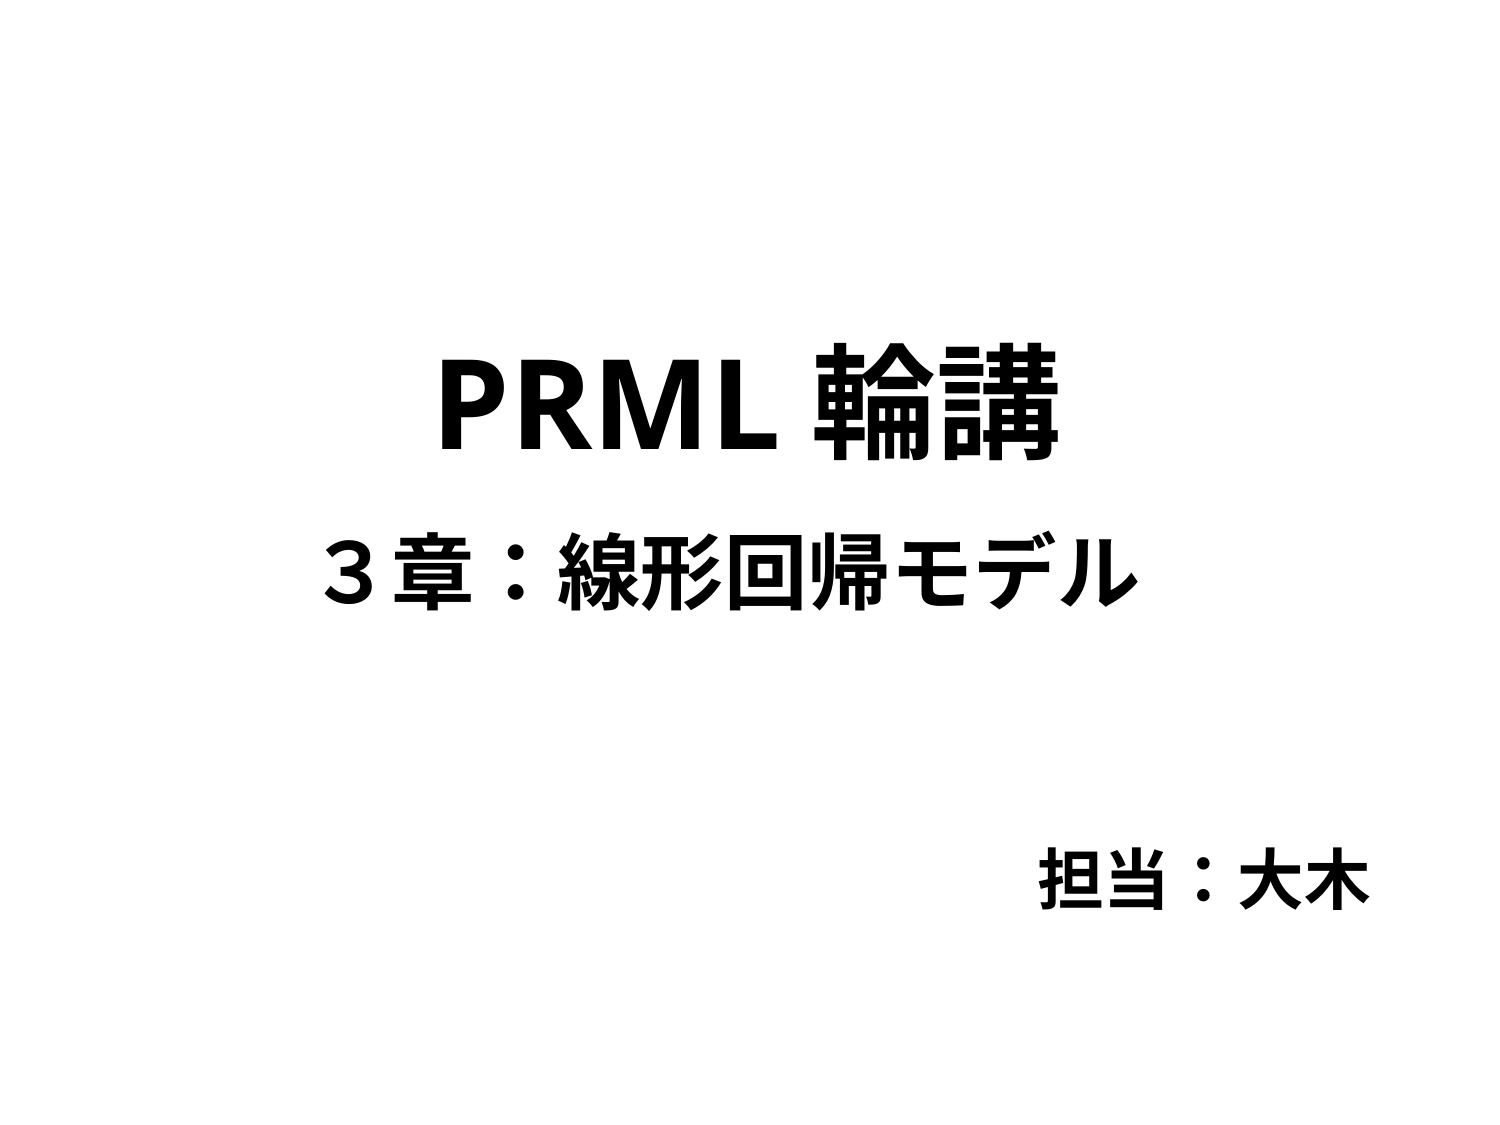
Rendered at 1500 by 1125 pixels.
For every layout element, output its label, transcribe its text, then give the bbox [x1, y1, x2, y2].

text_box 担当：大木 [1022, 830, 1431, 925]
text_box PRML輪講 [417, 317, 1114, 483]
text_box ３章：線形回帰モデル [293, 512, 1238, 628]
